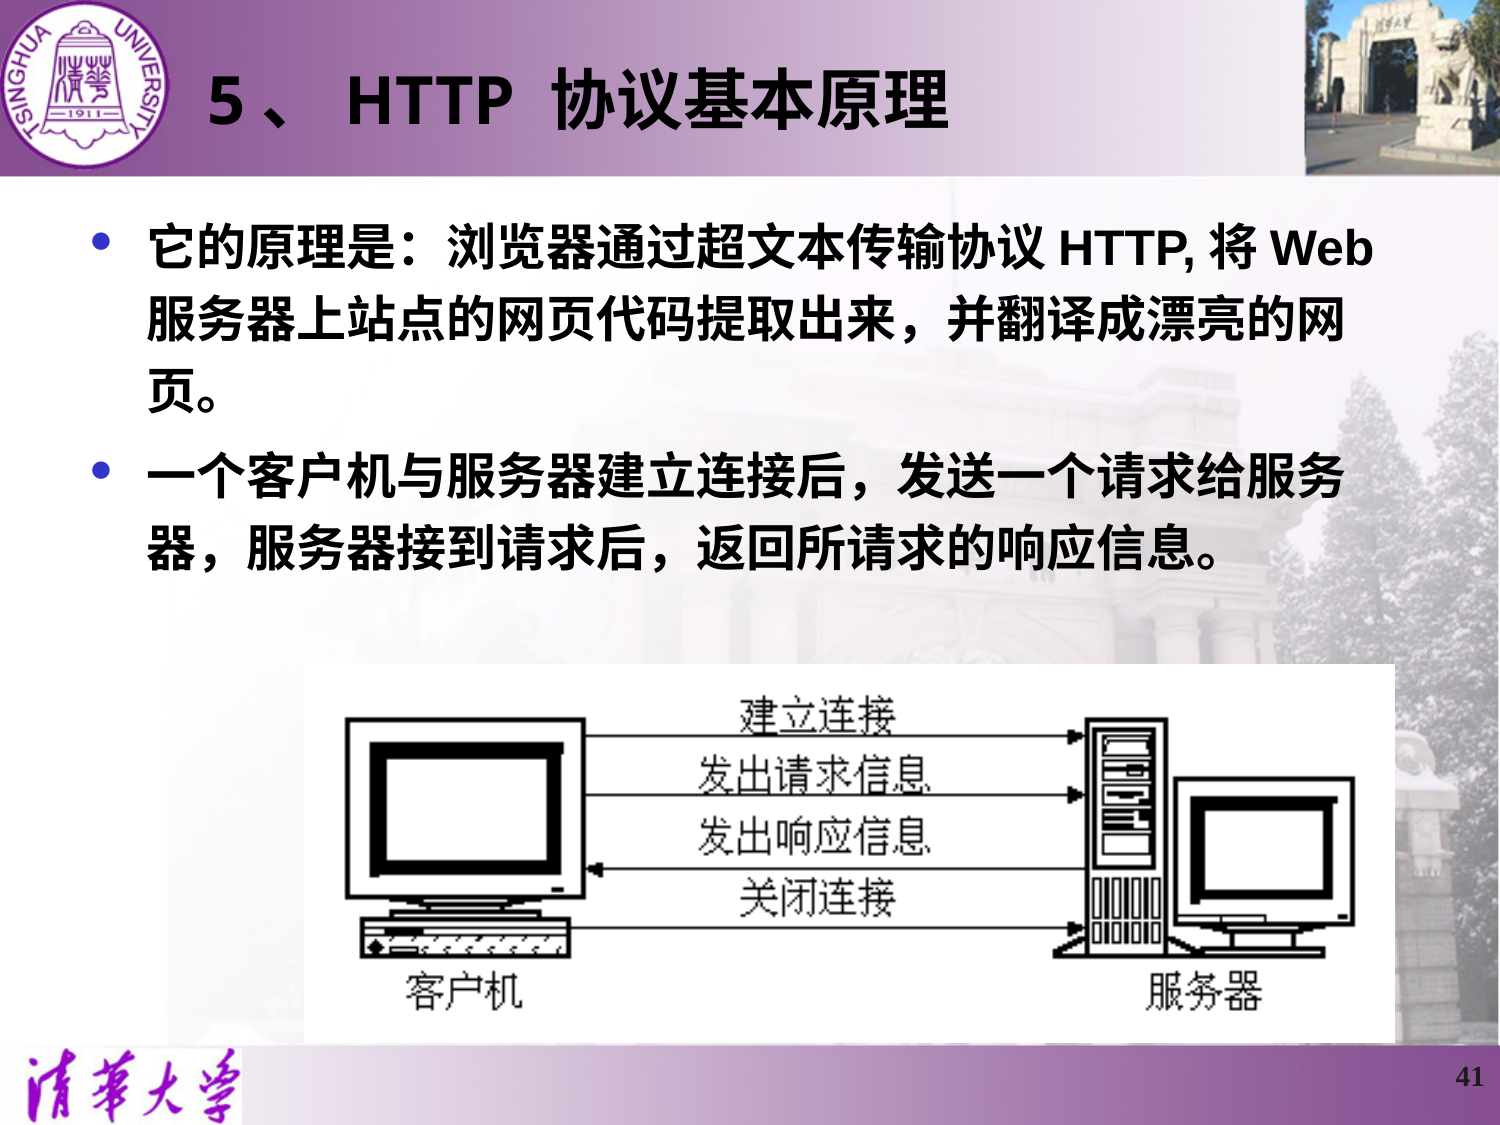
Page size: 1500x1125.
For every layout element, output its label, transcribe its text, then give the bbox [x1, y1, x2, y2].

list 它的原理是：浏览器通过超文本传输协议HTTP,将Web服务器上站点的网页代码提取出来，并翻译成漂亮的网页。 一个客户机与服务器建立连接后，发送一个请求给服务器，服务器接到请求后，返回所请求的响应信息。 [75, 196, 1425, 1013]
slide_number 41 [1187, 1050, 1500, 1125]
title 5、HTTP 协议基本原理 [175, 35, 1351, 161]
picture [0, 0, 1500, 1125]
